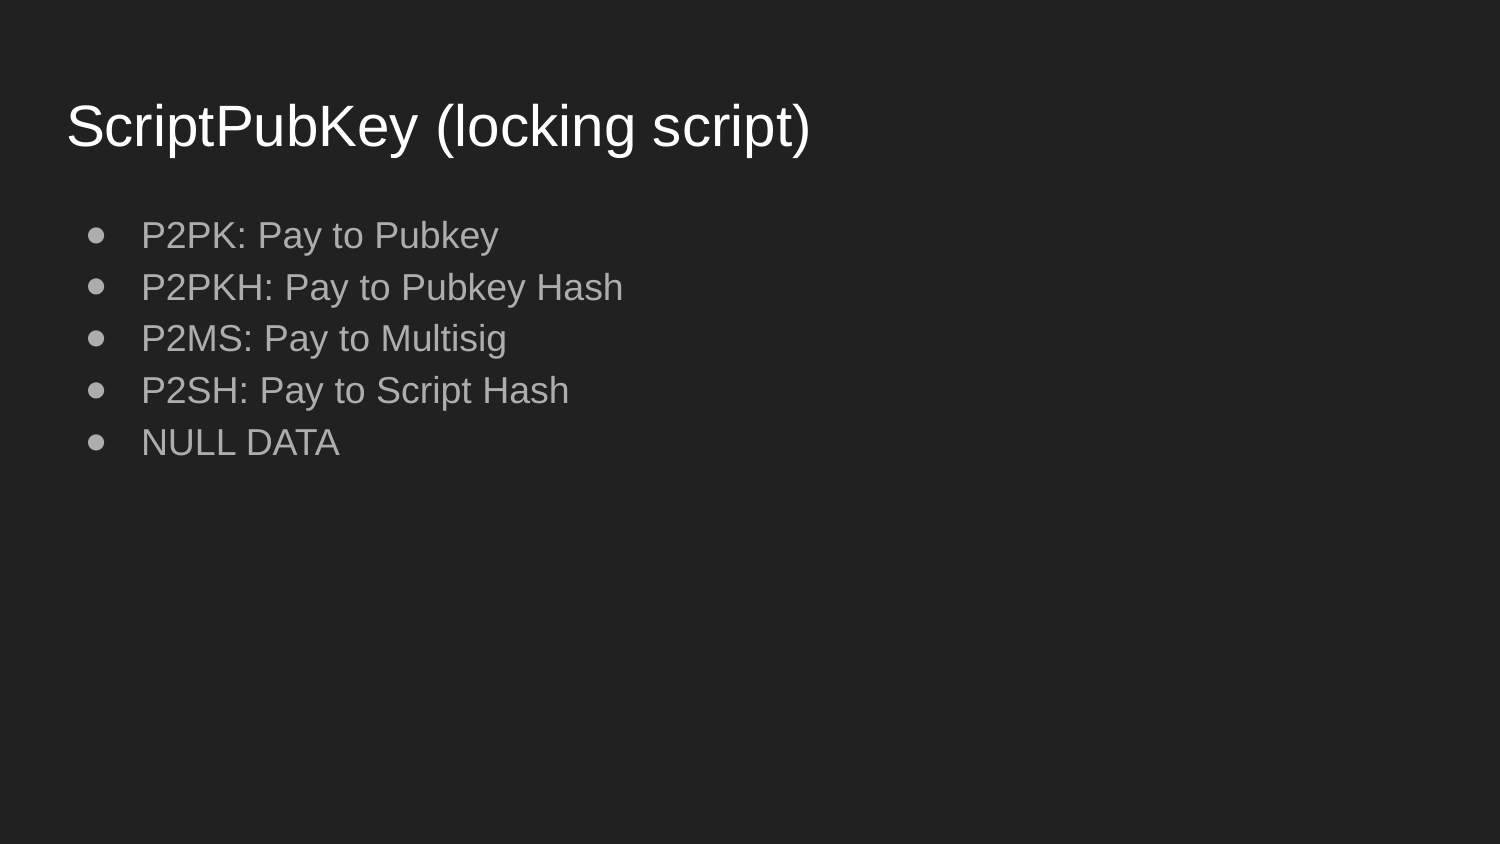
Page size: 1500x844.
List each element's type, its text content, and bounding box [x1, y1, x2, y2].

list P2PK: Pay to Pubkey P2PKH: Pay to Pubkey Hash P2MS: Pay to Multisig P2SH: Pay to Script Hash NULL DATA [51, 189, 1449, 750]
title ScriptPubKey (locking script) [51, 72, 1449, 167]
